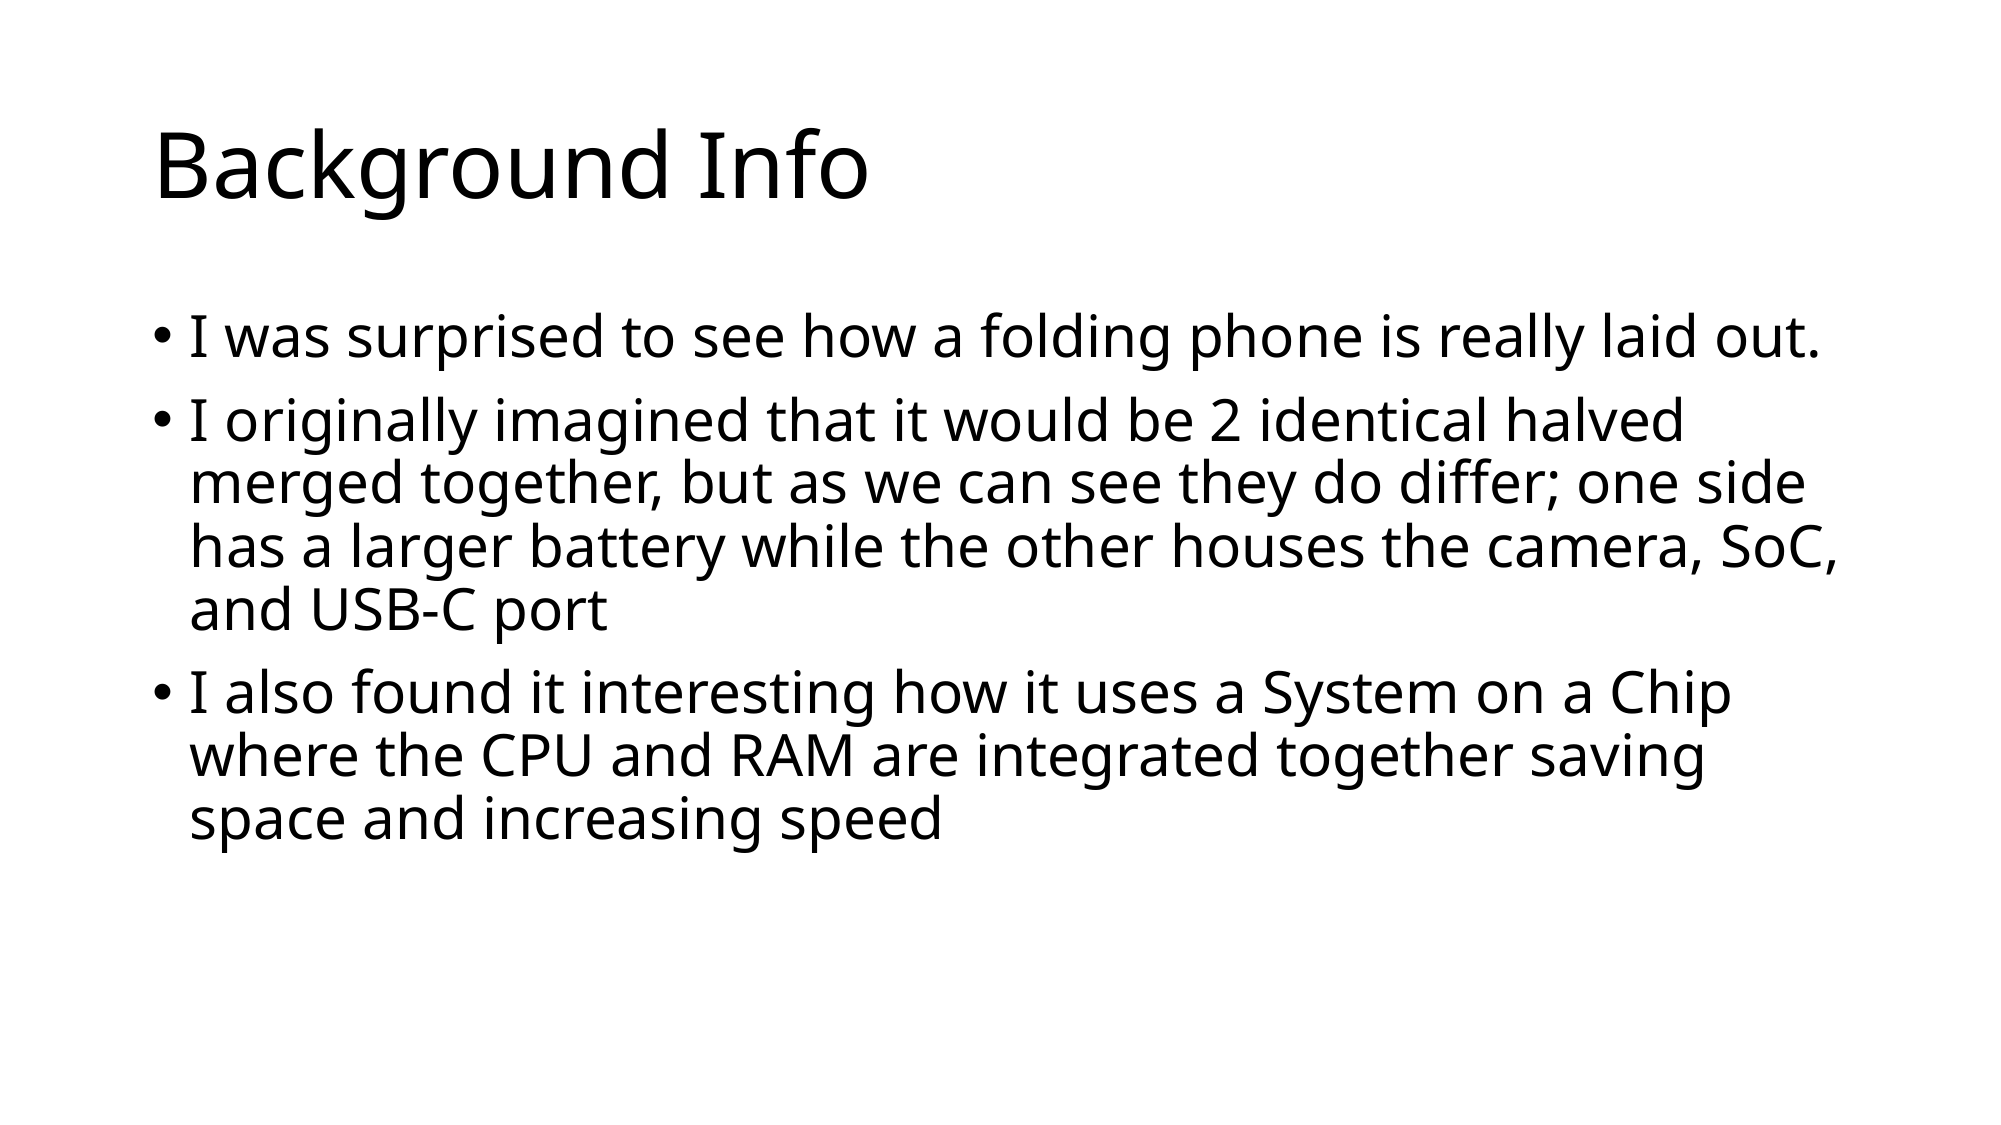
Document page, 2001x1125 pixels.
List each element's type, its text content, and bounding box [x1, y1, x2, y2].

list I was surprised to see how a folding phone is really laid out. I originally imagined that it would be 2 identical halved merged together, but as we can see they do differ; one side has a larger battery while the other houses the camera, SoC, and USB-C port I also found it interesting how it uses a System on a Chip where the CPU and RAM are integrated together saving space and increasing speed [137, 299, 1863, 1014]
title Background Info [137, 59, 1863, 278]
